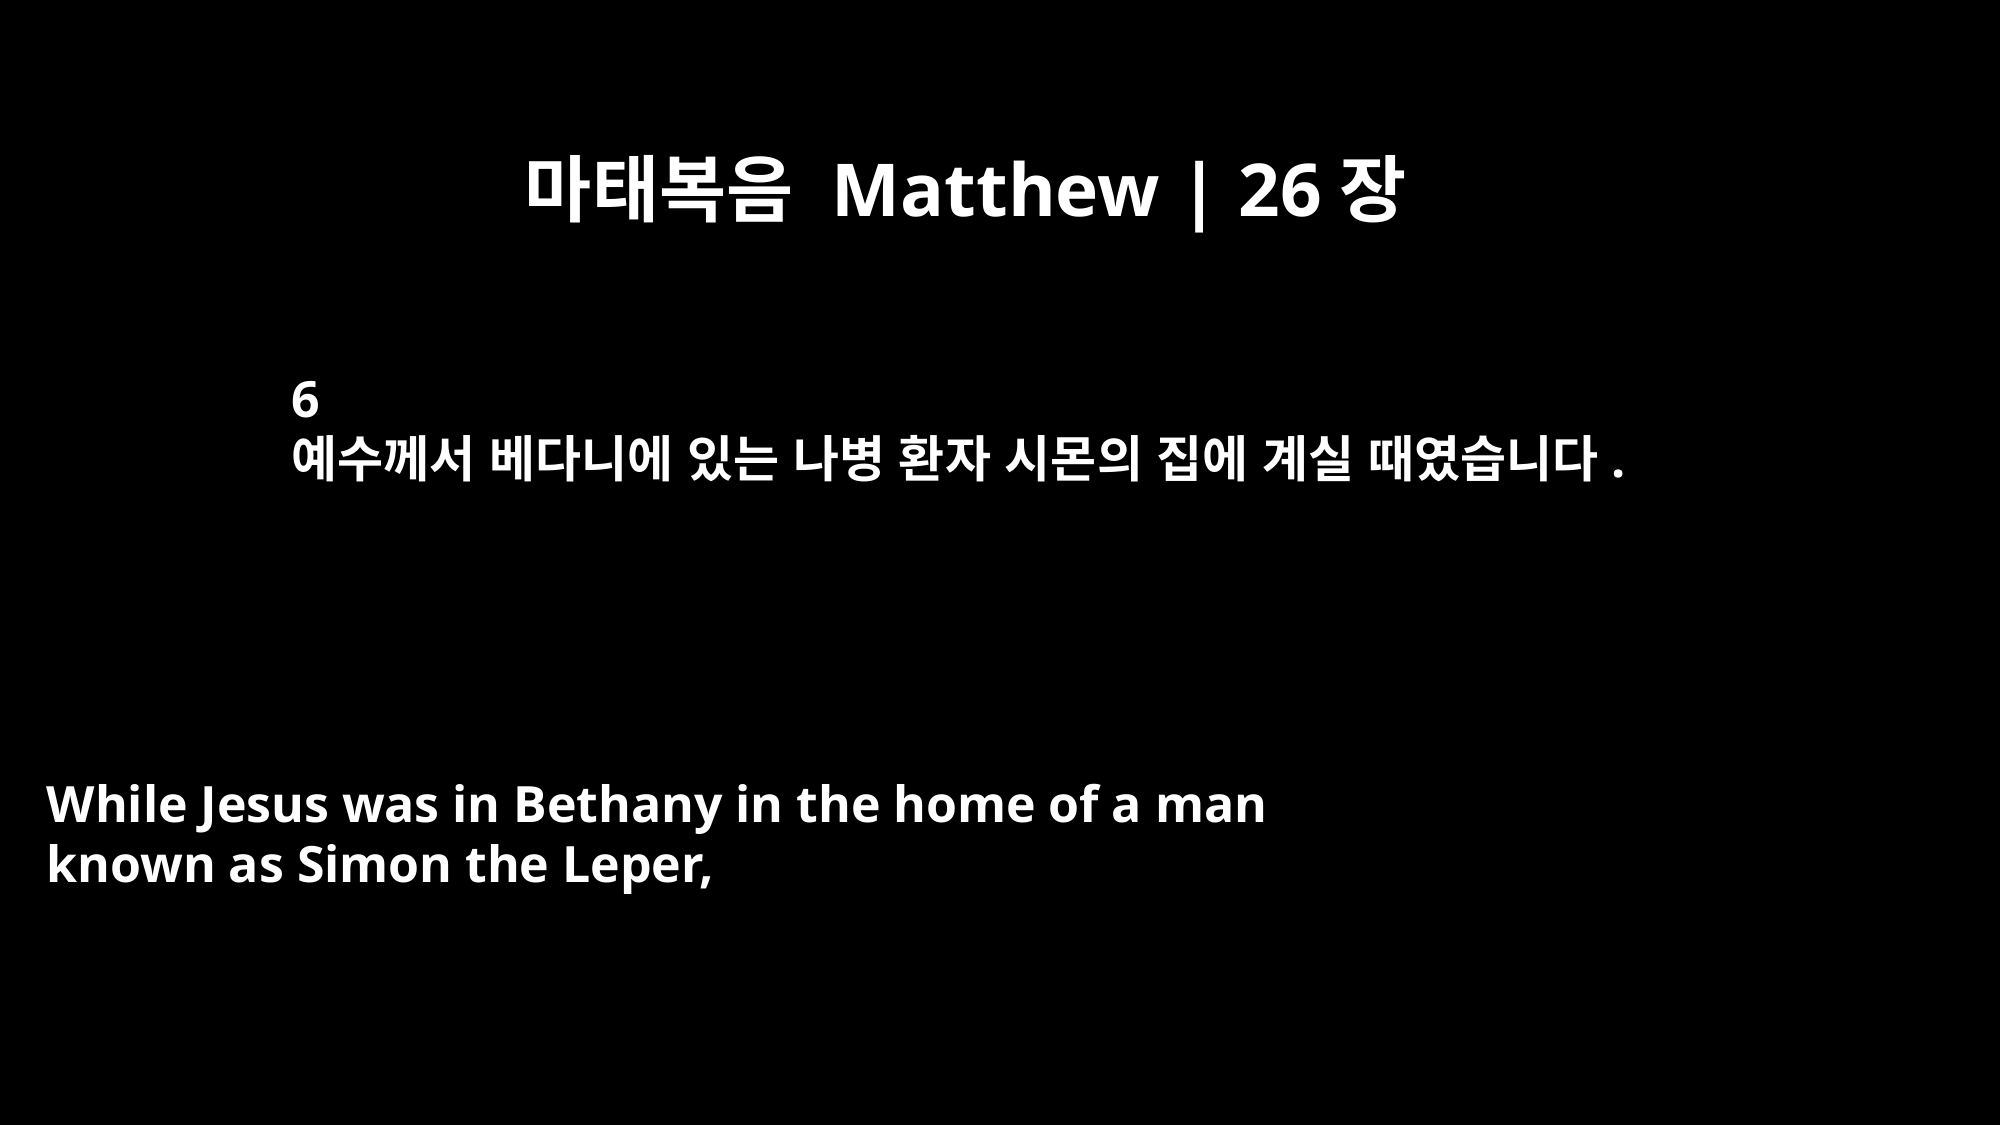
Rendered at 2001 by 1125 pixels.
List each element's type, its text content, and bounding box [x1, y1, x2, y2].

text_box While Jesus was in Bethany in the home of a man known as Simon the Leper, [32, 764, 1283, 900]
text_box 마태복음 Matthew | 26장 [510, 136, 1422, 239]
text_box 6 예수께서 베다니에 있는 나병 환자 시몬의 집에 계실 때였습니다. [276, 359, 1641, 495]
